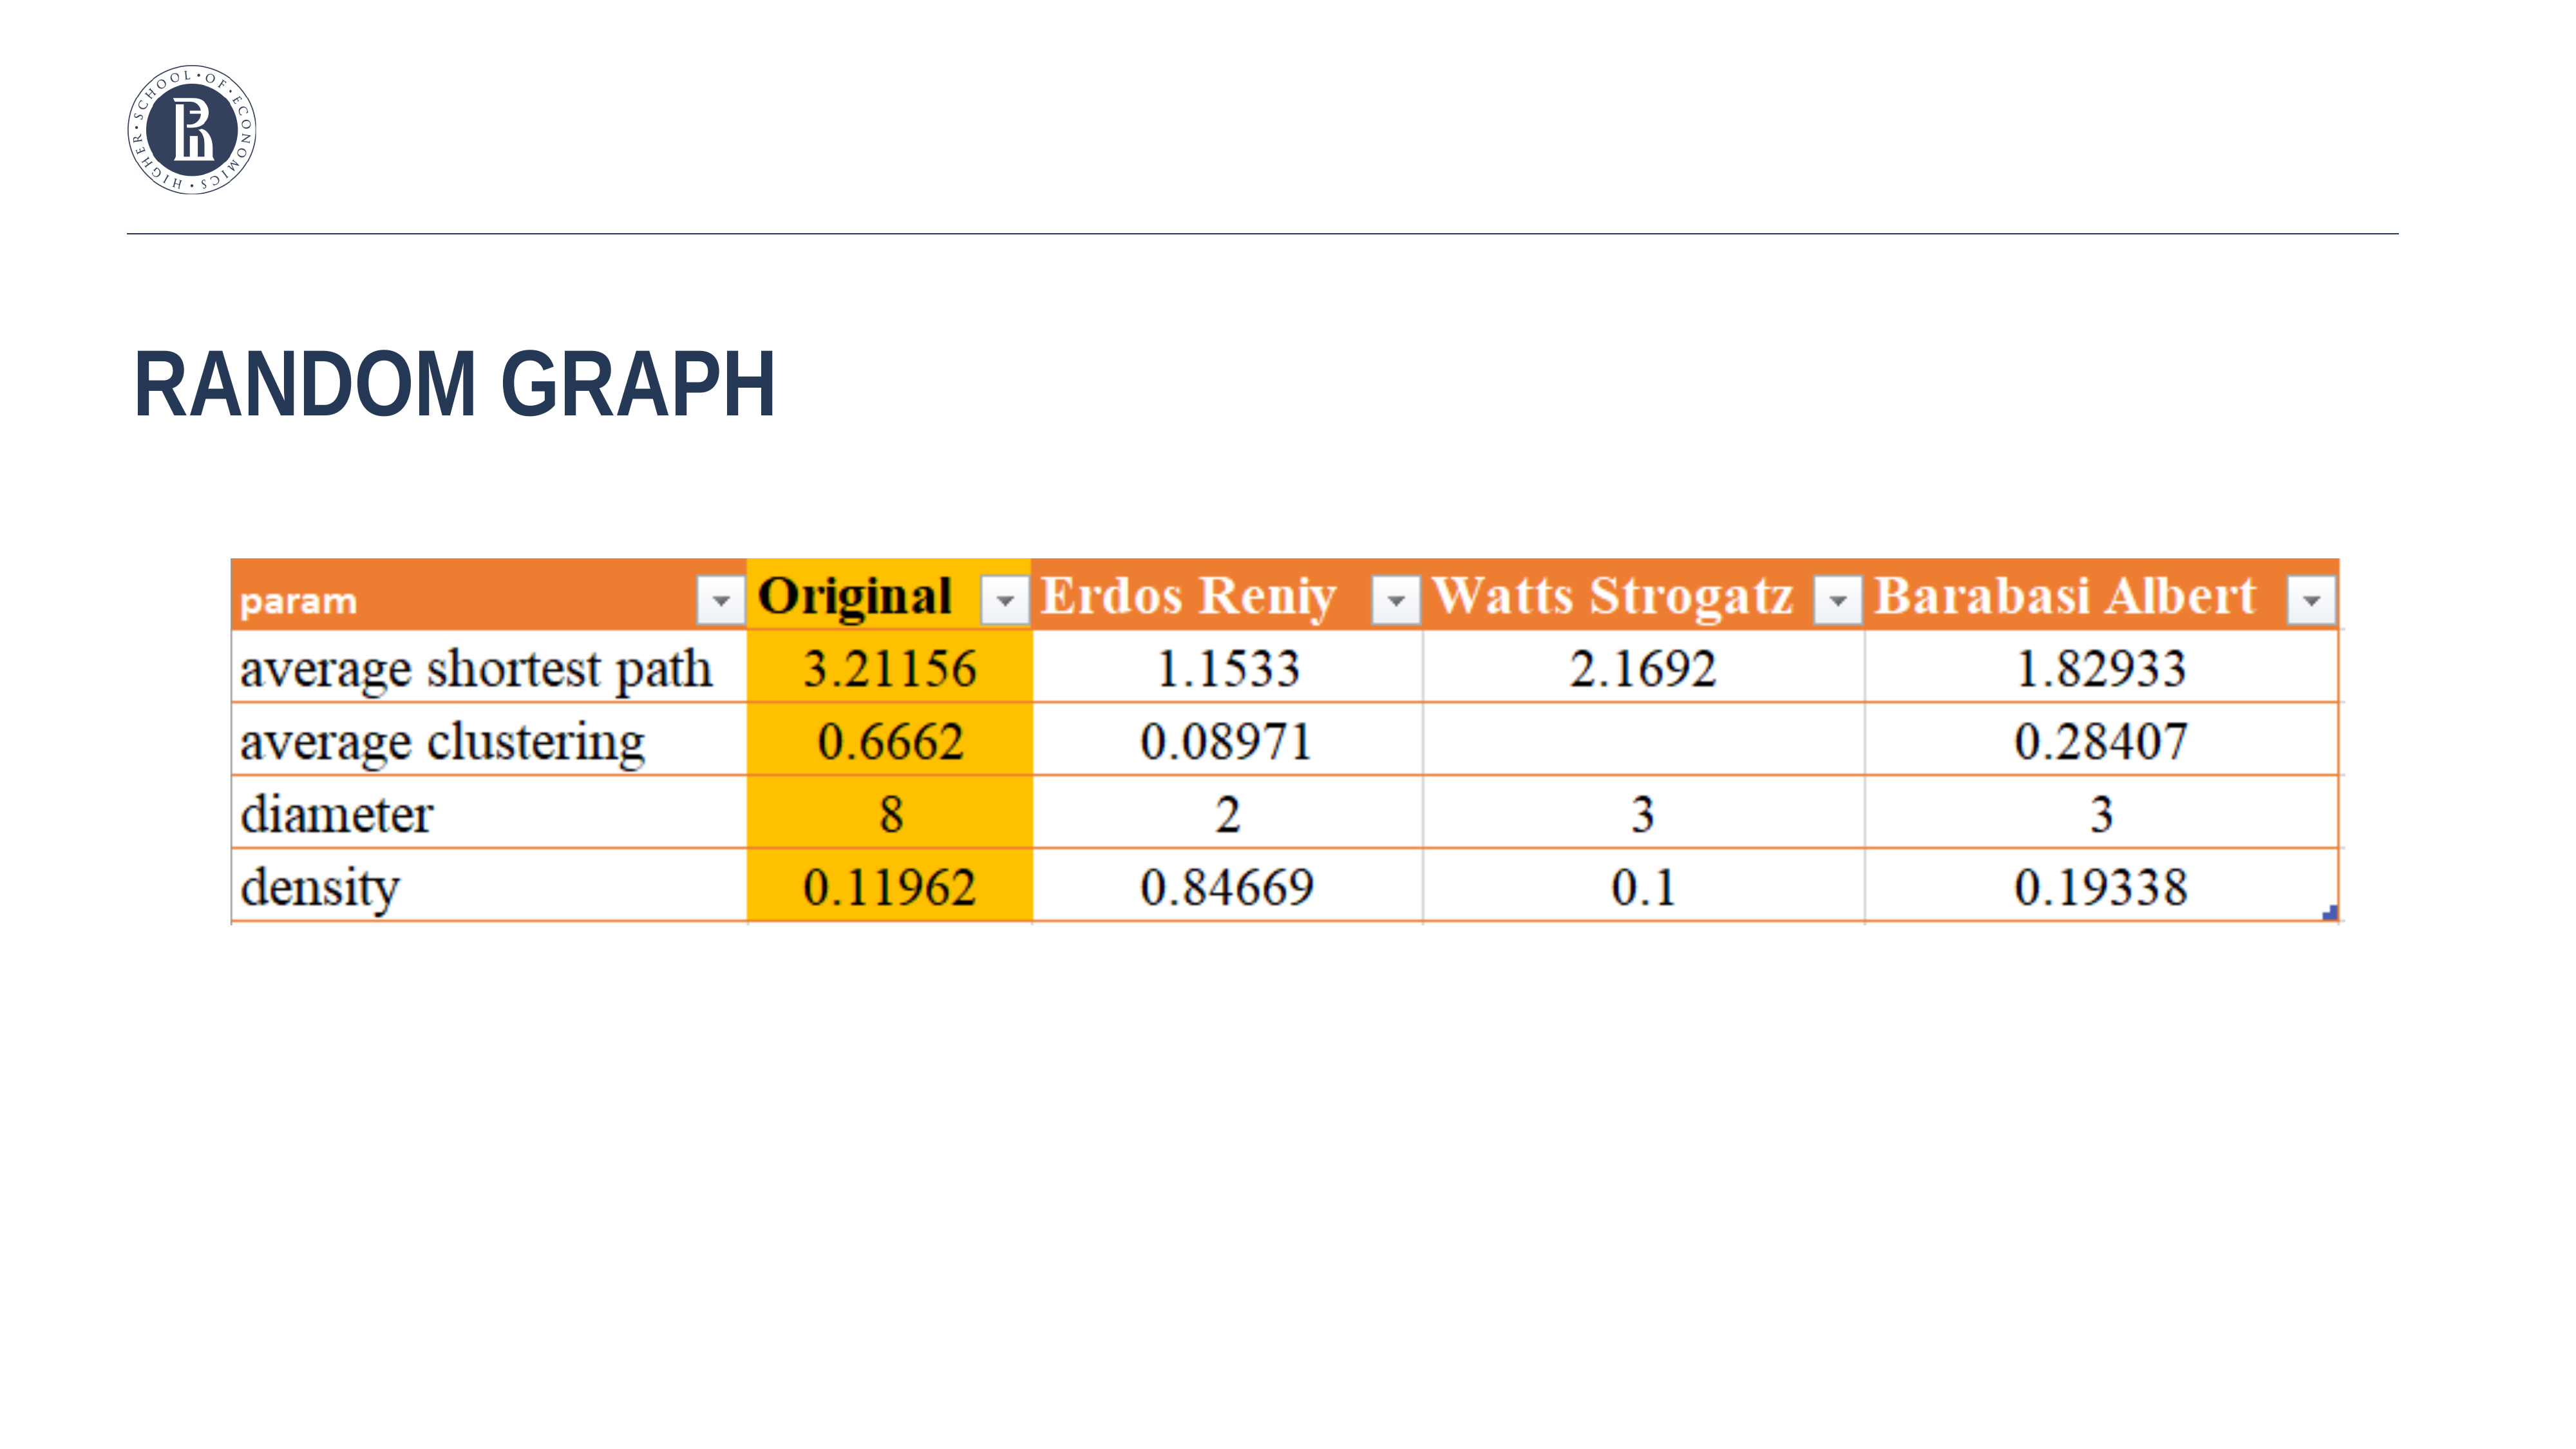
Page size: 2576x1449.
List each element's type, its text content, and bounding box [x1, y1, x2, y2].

picture [128, 65, 256, 194]
picture [231, 558, 2345, 925]
text_box Random graph [125, 314, 2396, 559]
